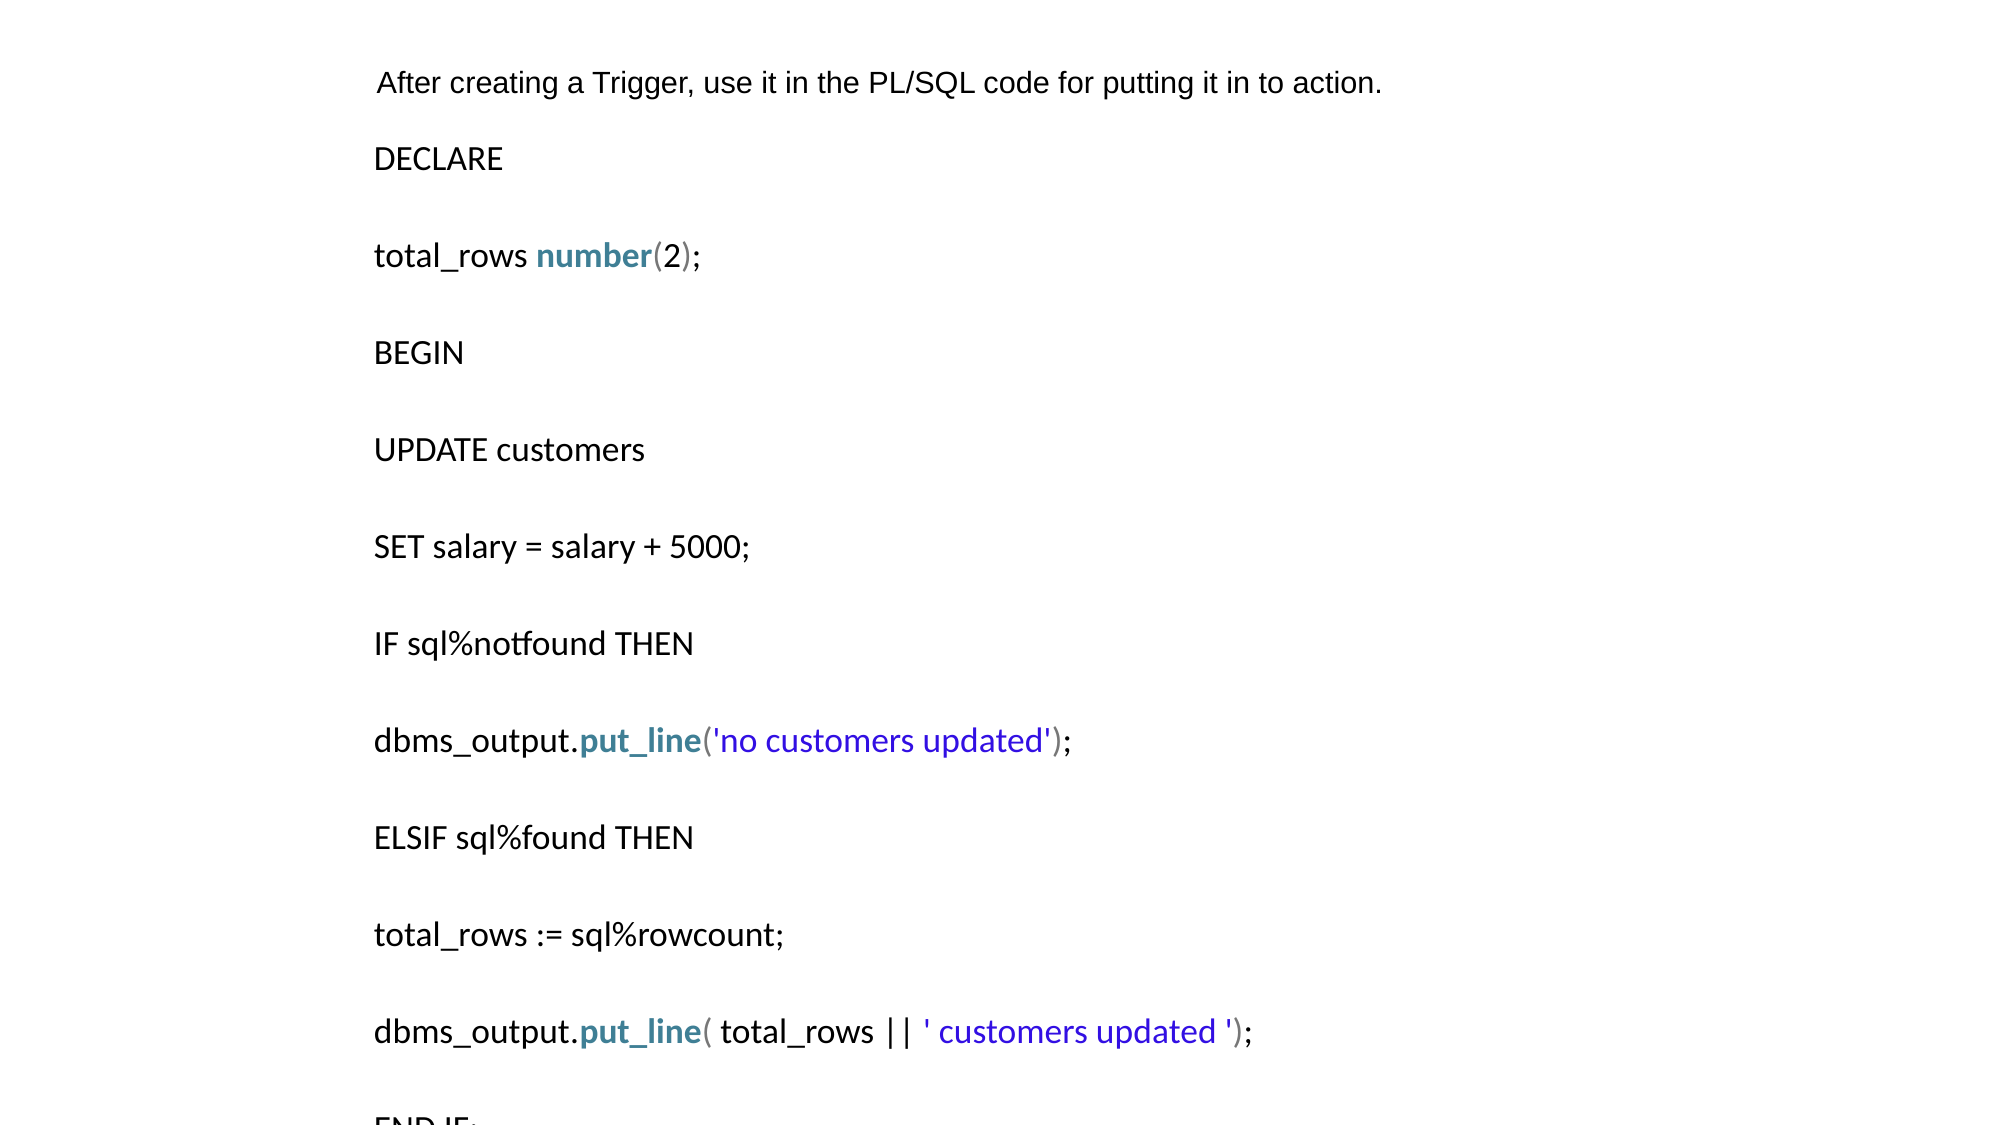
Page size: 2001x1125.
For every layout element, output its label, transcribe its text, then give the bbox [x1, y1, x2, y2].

title After creating a Trigger, use it in the PL/SQL code for putting it in to action. [353, 59, 1647, 110]
list DECLARE total_rows number(2); BEGIN UPDATE customers SET salary = salary + 5000; IF sql%notfound THEN dbms_output.put_line('no customers updated'); ELSIF sql%found THEN total_rows := sql%rowcount; dbms_output.put_line( total_rows || ' customers updated '); END IF; END; / [353, 110, 1647, 1125]
